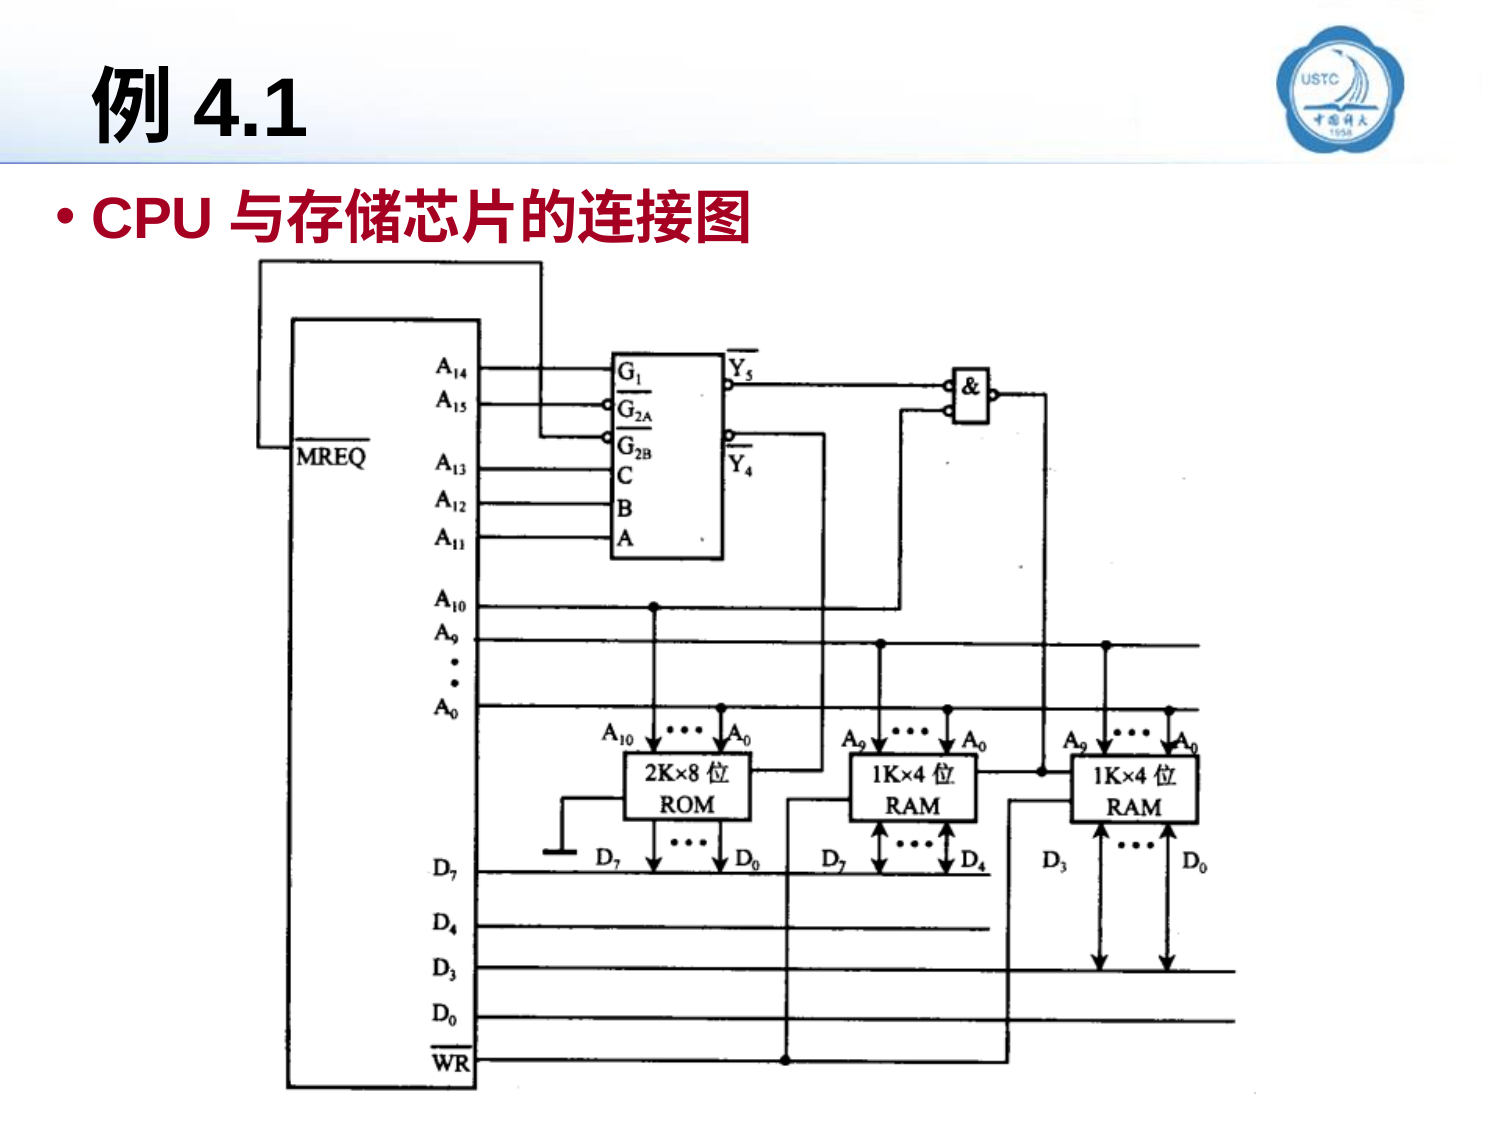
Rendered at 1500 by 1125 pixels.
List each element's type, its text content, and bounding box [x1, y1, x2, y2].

title 例4.1 [75, 45, 1425, 161]
text_box CPU与存储芯片的连接图 [41, 172, 809, 258]
picture [0, 0, 1500, 164]
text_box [230, 256, 1256, 1094]
